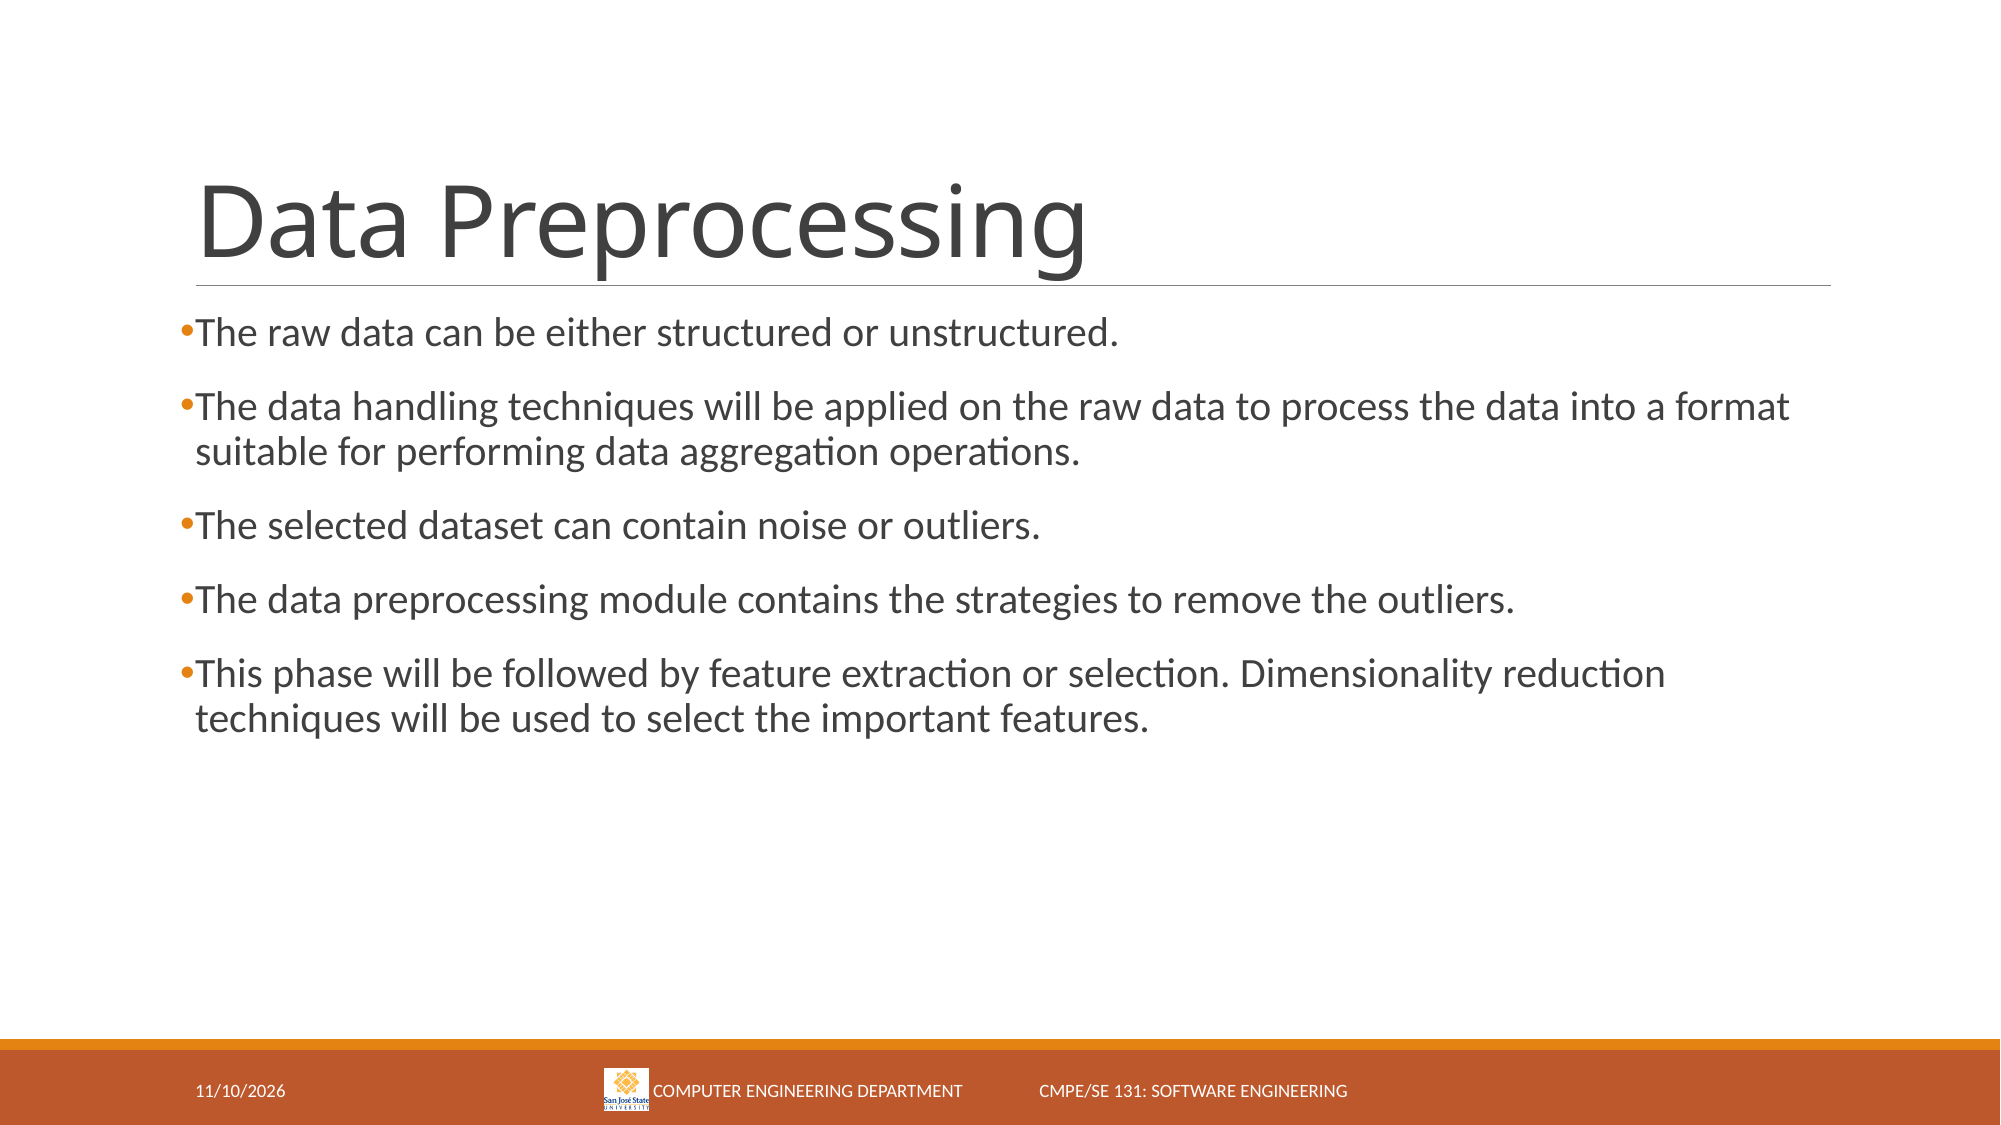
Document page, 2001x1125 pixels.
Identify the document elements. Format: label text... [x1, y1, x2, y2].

footer Computer Engineering Department CMPE/SE 131: Software Engineering [604, 1059, 1396, 1120]
title Data Preprocessing [180, 47, 1830, 285]
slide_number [180, 1059, 586, 1120]
list The raw data can be either structured or unstructured. The data handling techniques will be applied on the raw data to process the data into a format suitable for performing data aggregation operations. The selected dataset can contain noise or outliers. The data preprocessing module contains the strategies to remove the outliers. This phase will be followed by feature extraction or selection. Dimensionality reduction techniques will be used to select the important features. [180, 302, 1830, 963]
